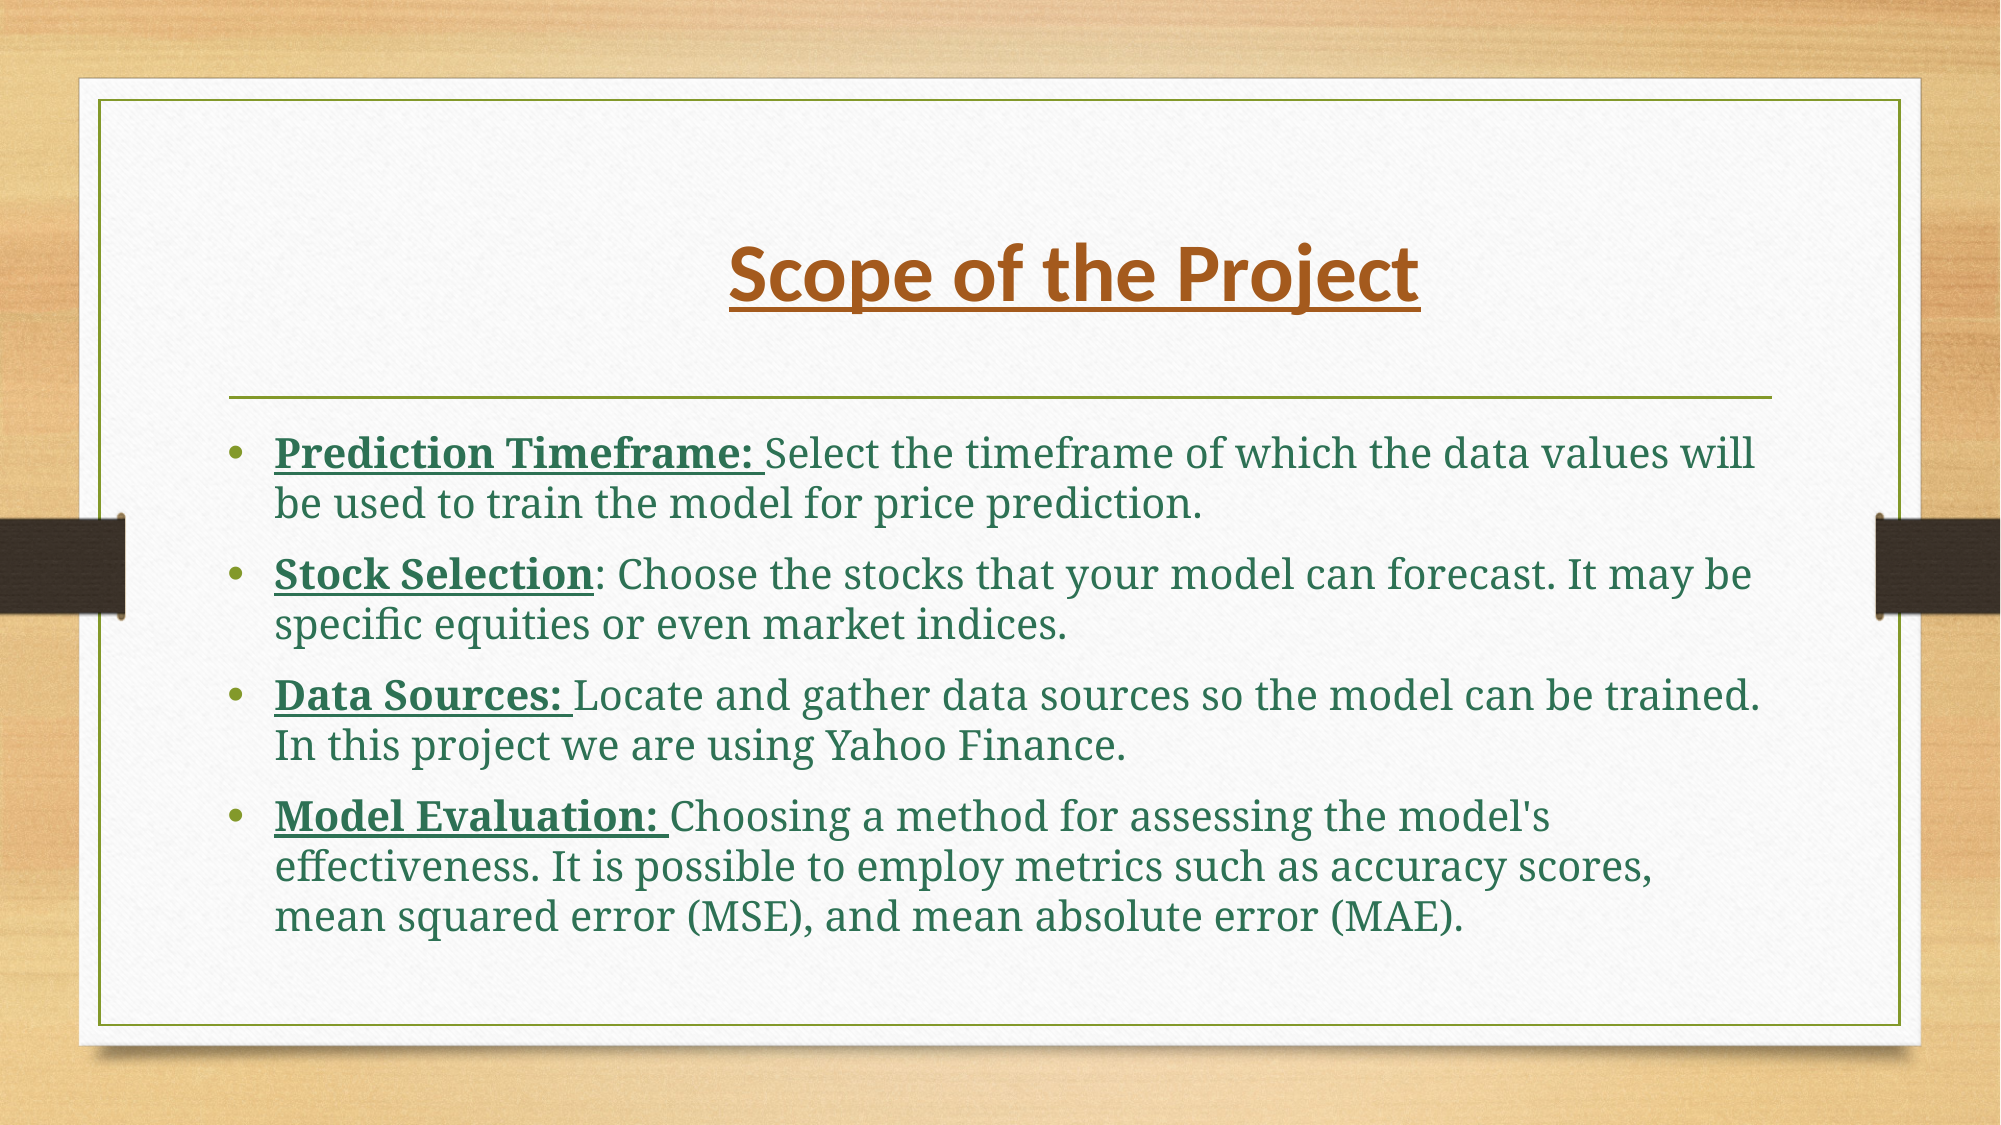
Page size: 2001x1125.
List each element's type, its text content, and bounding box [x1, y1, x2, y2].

title Scope of the Project [212, 161, 1788, 375]
picture [0, 0, 2001, 1125]
list Prediction Timeframe: Select the timeframe of which the data values will be used to train the model for price prediction. Stock Selection: Choose the stocks that your model can forecast. It may be specific equities or even market indices. Data Sources: Locate and gather data sources so the model can be trained. In this project we are using Yahoo Finance. Model Evaluation: Choosing a method for assessing the model's effectiveness. It is possible to employ metrics such as accuracy scores, mean squared error (MSE), and mean absolute error (MAE). [212, 419, 1788, 964]
